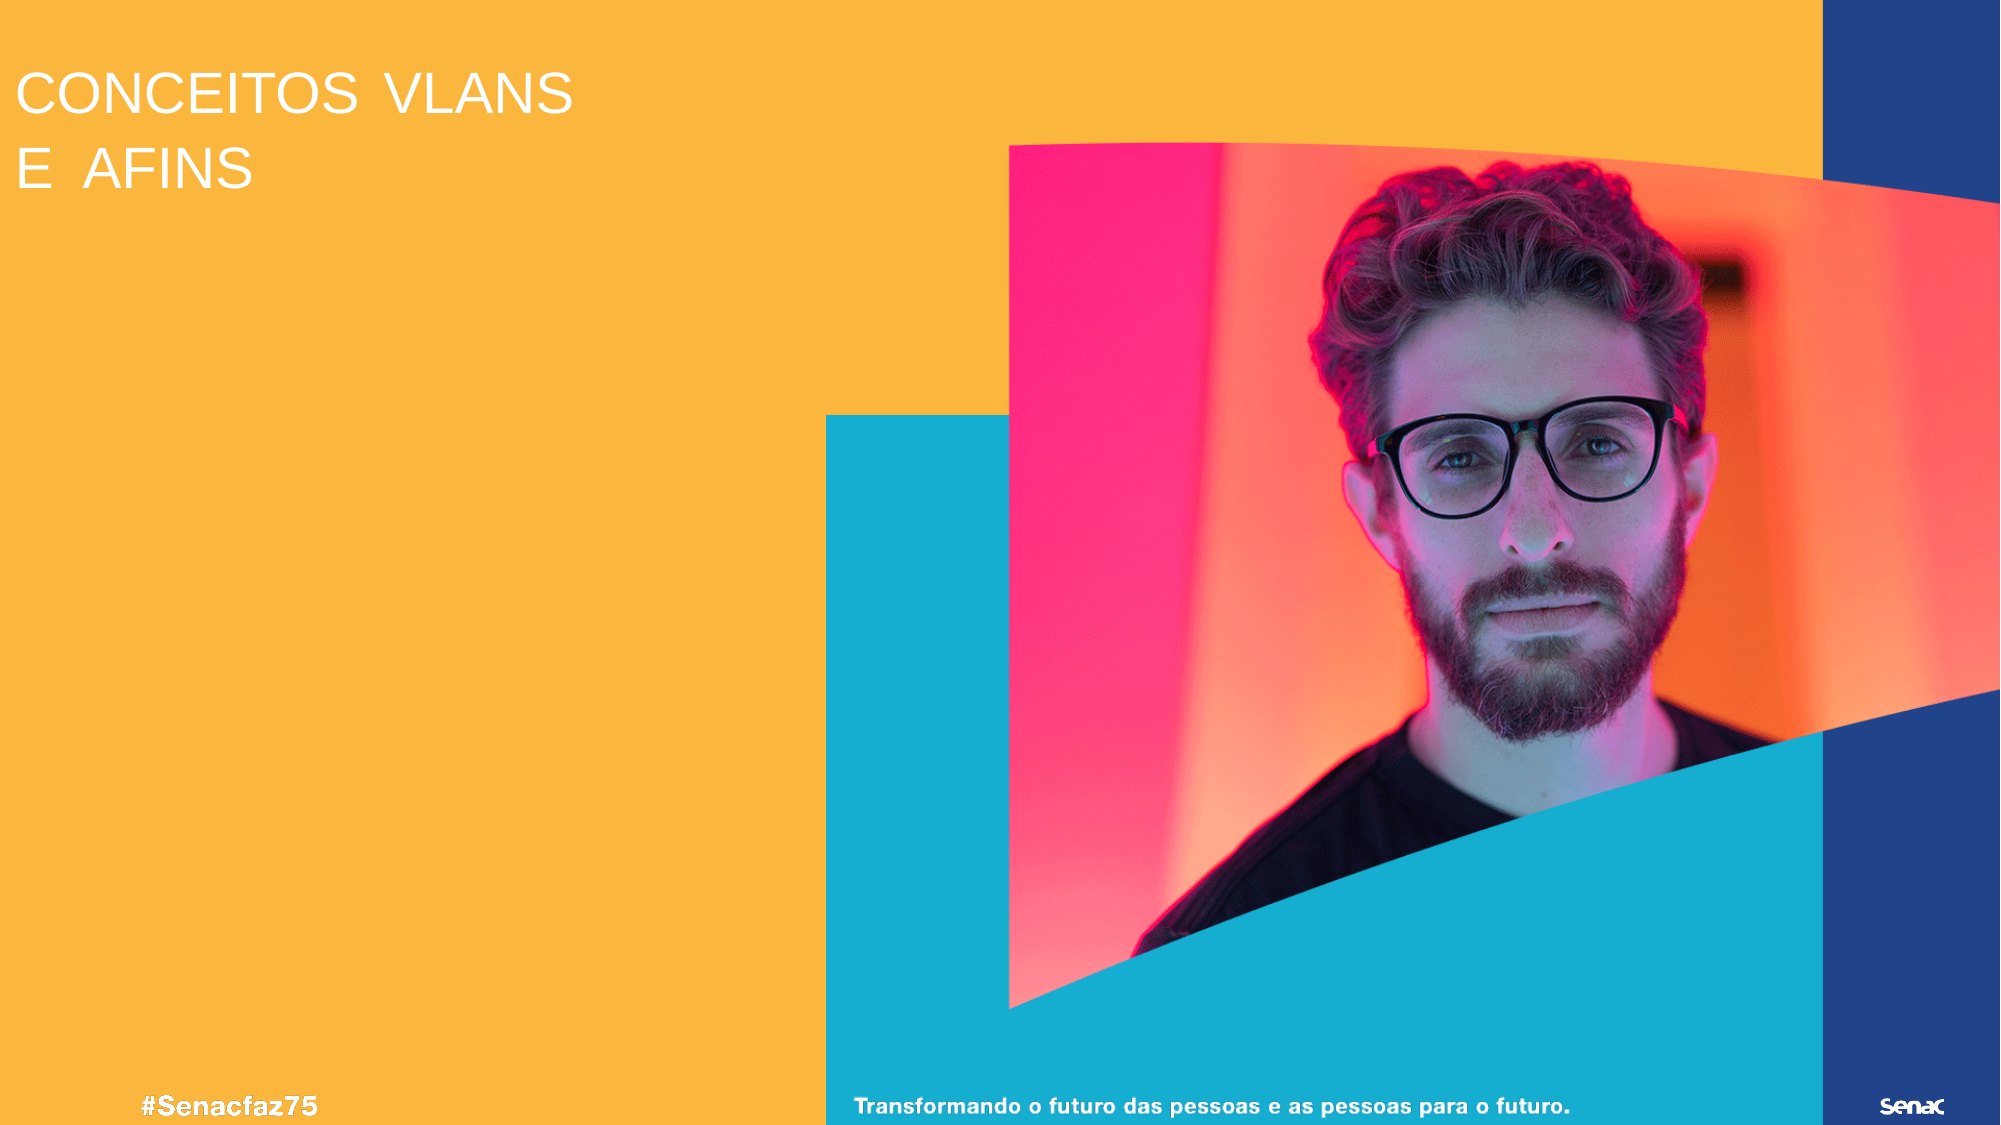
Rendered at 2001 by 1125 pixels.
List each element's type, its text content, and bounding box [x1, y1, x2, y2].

text_box CONCEITOS VLANS E AFINS [0, 42, 589, 208]
picture [0, 0, 2000, 1125]
